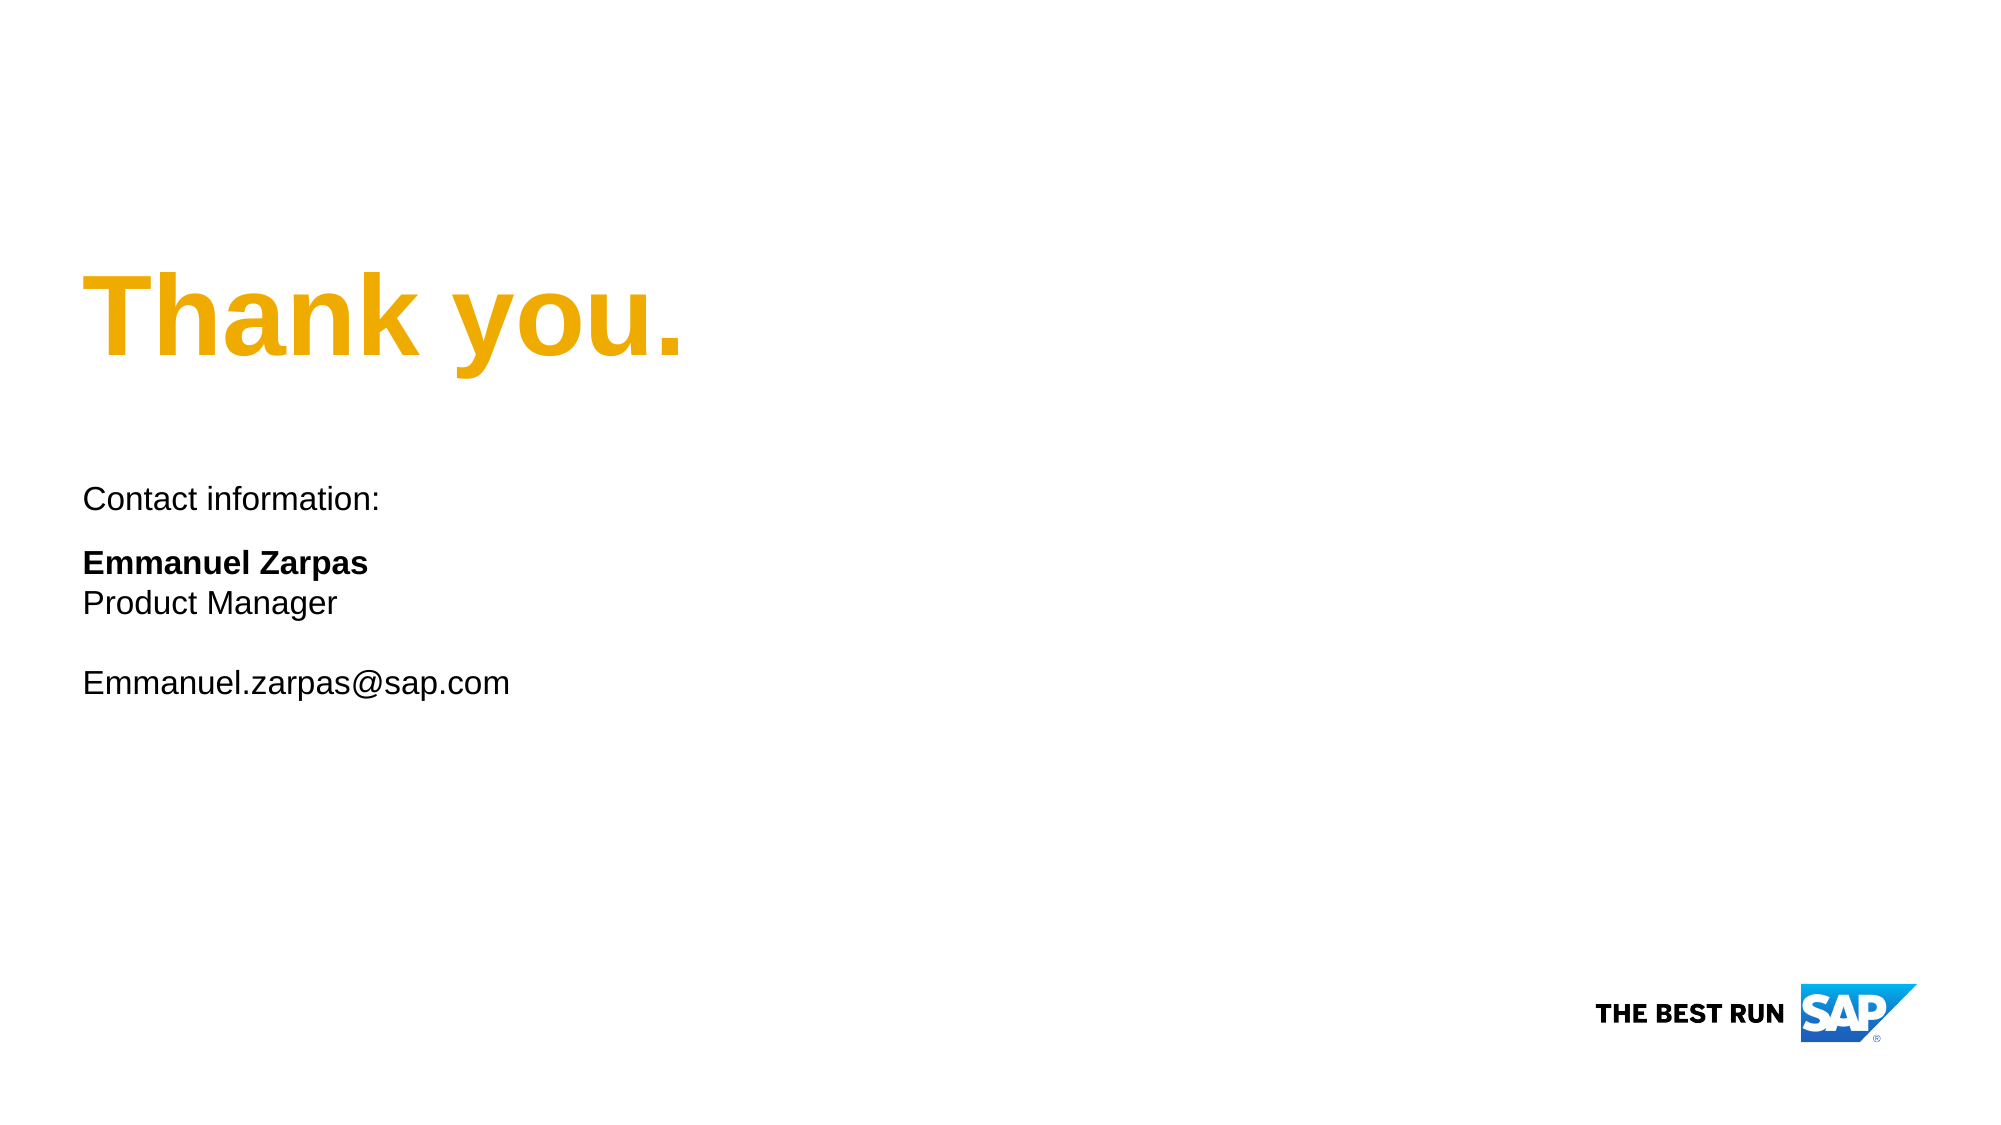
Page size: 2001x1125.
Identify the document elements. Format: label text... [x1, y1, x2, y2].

picture [1595, 983, 1918, 1043]
list Contact information: Emmanuel Zarpas Product Manager Emmanuel.zarpas@sap.com [82, 476, 1001, 887]
title Thank you. [82, 240, 1001, 393]
